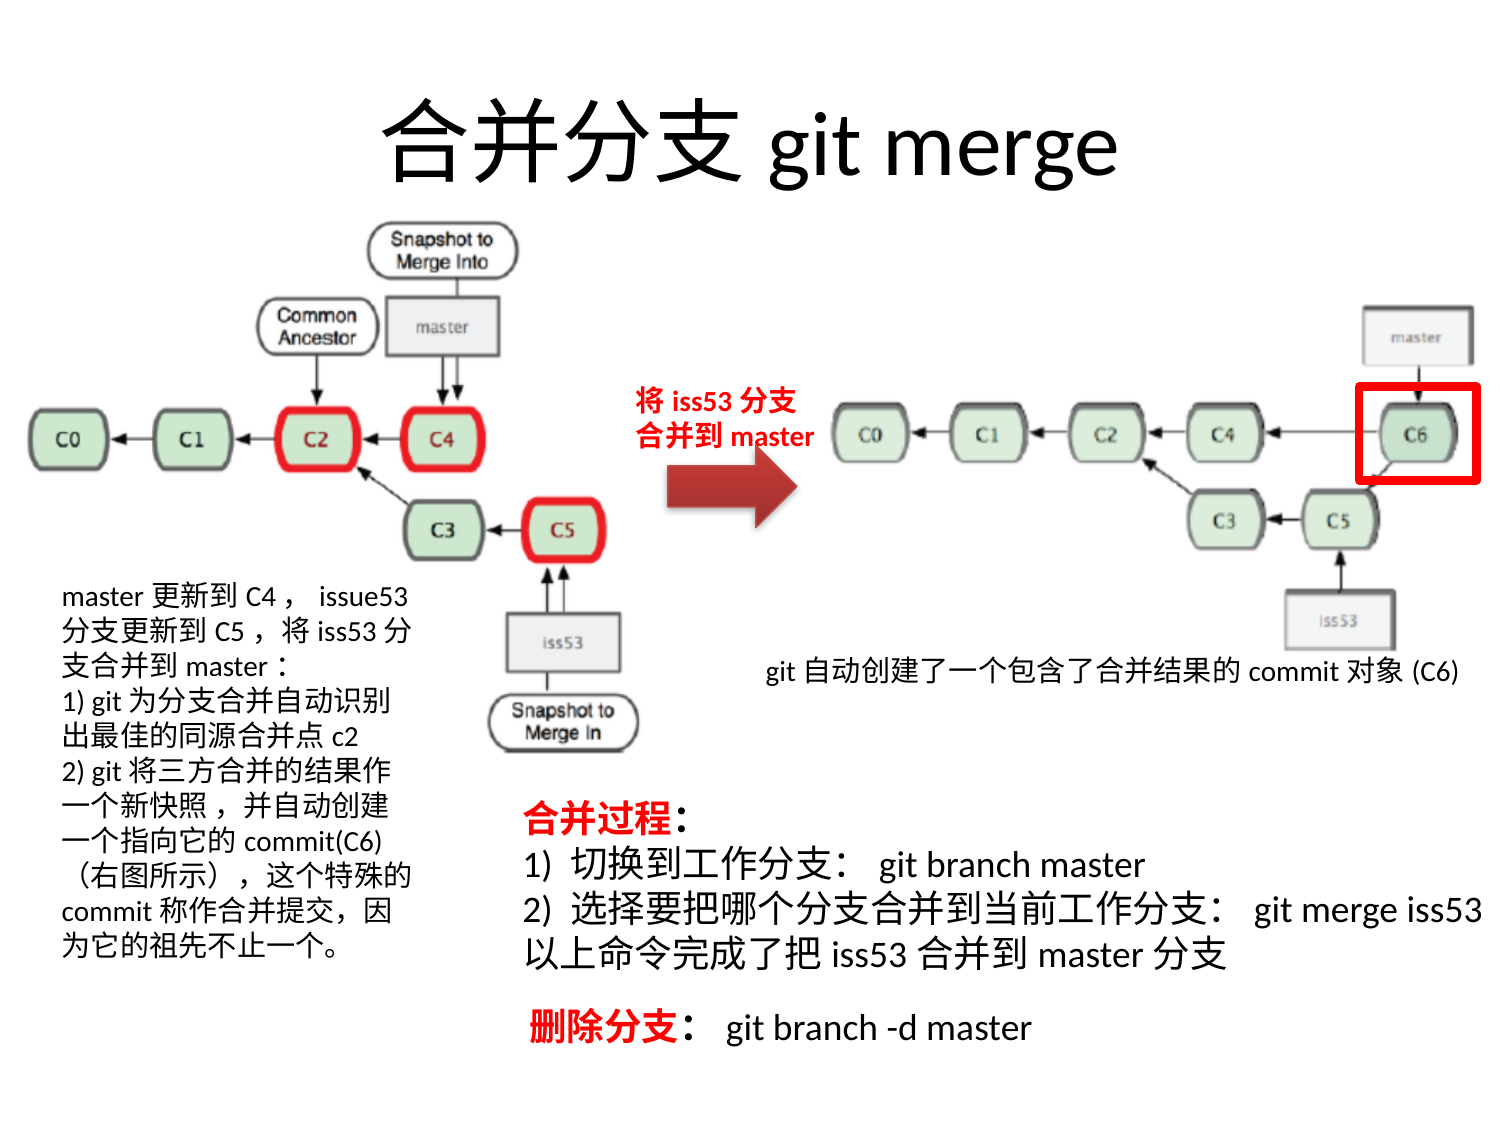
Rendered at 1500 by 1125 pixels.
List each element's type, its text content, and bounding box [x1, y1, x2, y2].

text_box git自动创建了一个包含了合并结果的commit对象(C6) [750, 644, 1475, 695]
text_box 删除分支：git branch -d master [514, 996, 1048, 1056]
text_box [667, 460, 798, 529]
text_box 将iss53分支合并到master [651, 374, 821, 460]
picture [23, 216, 647, 759]
title 合并分支git merge [75, 45, 1425, 233]
text_box 合并过程： 1) 切换到工作分支：git branch master 2) 选择要把哪个分支合并到当前工作分支：git merge iss53 以上命令完成了把iss53合并到master分支 [507, 787, 1498, 983]
picture [826, 304, 1477, 655]
text_box master更新到C4，issue53分支更新到C5，将iss53分支合并到master： 1) git为分支合并自动识别出最佳的同源合并点c2 2) git将三方合并的结果作一个新快照 ，并自动创建一个指向它的commit(C6)（右图所示），这个特殊的commit称作合并提交，因为它的祖先不止一个。 [46, 768, 434, 970]
